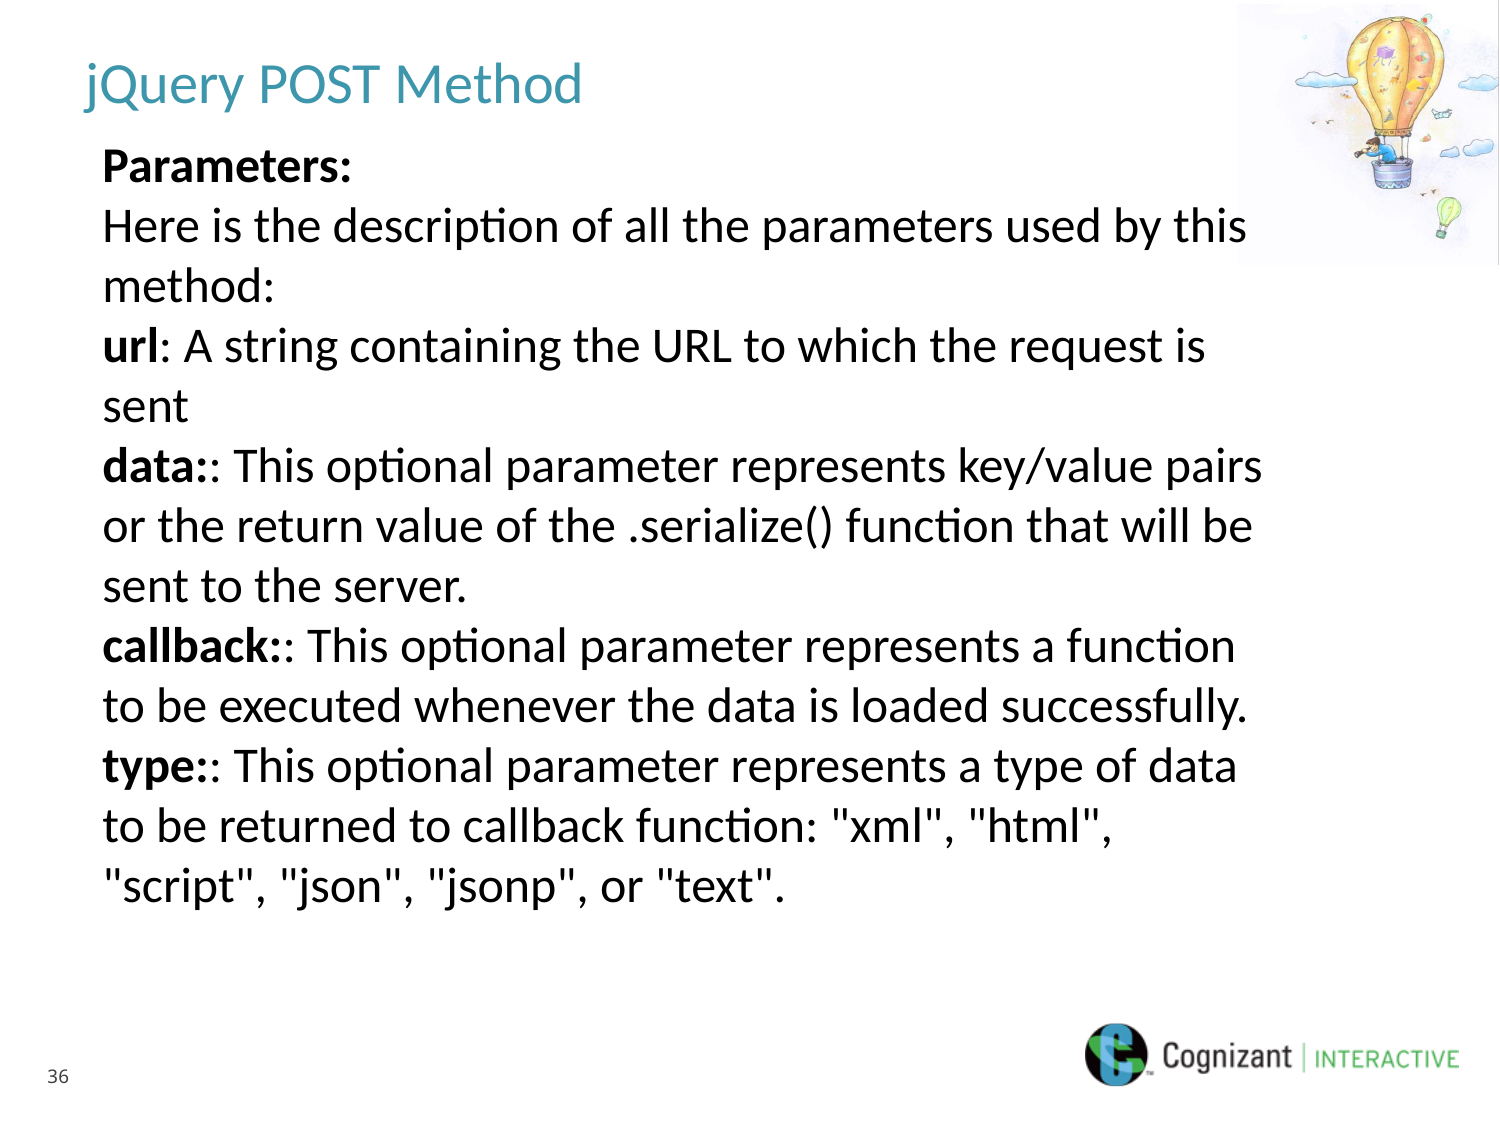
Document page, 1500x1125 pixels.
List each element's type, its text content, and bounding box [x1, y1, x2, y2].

text_box Parameters: Here is the description of all the parameters used by this method: url: A string containing the URL to which the request is sent data:: This optional parameter represents key/value pairs or the return value of the .serialize() function that will be sent to the server. callback:: This optional parameter represents a function to be executed whenever the data is loaded successfully. type:: This optional parameter represents a type of data to be returned to callback function: "xml", "html", "script", "json", "jsonp", or "text". [87, 124, 1288, 920]
picture [1085, 1022, 1459, 1088]
title jQuery POST Method [70, 37, 1275, 119]
picture [1237, 0, 1499, 265]
slide_number 36 [38, 1062, 78, 1099]
